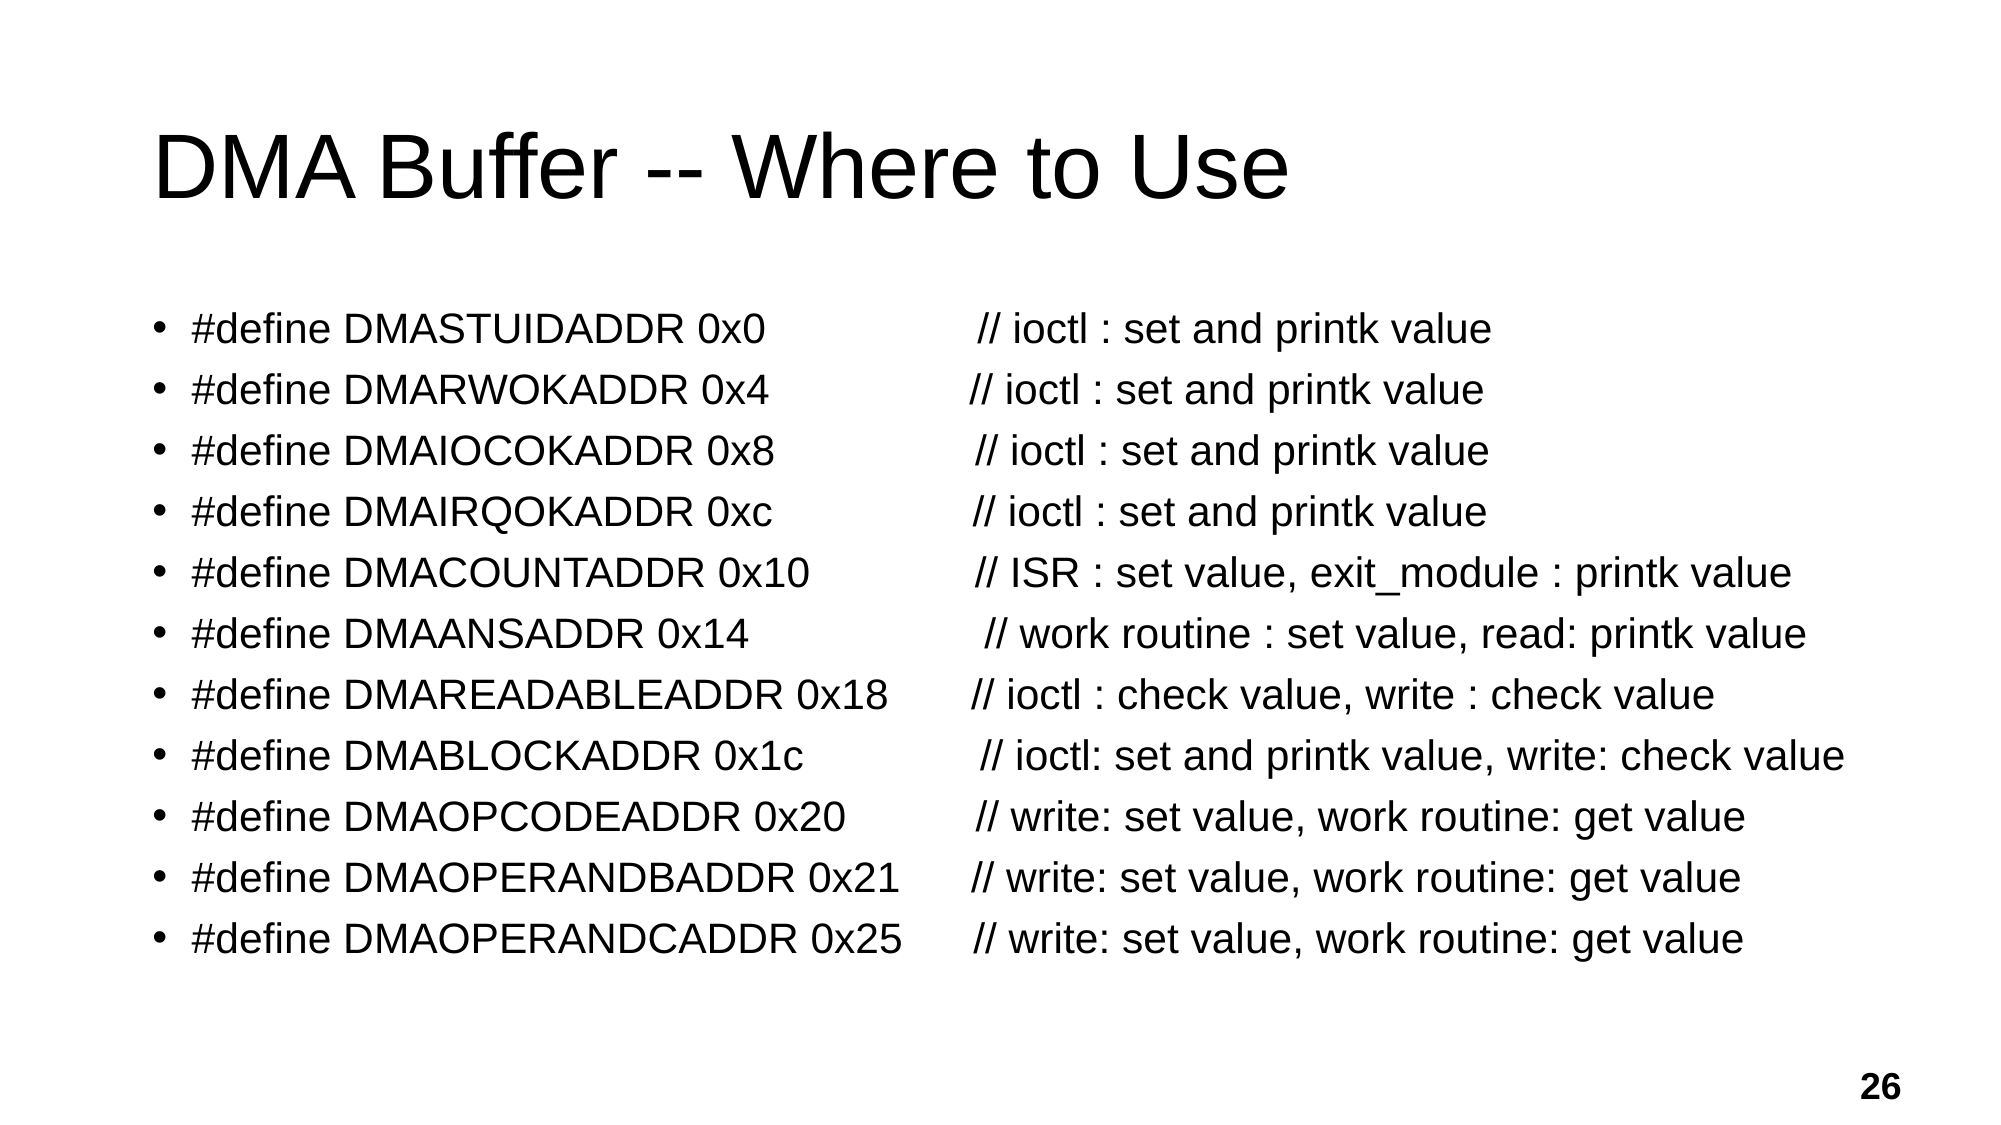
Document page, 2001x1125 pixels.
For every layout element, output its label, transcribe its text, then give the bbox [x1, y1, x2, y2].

title DMA Buffer -- Where to Use [137, 59, 1863, 278]
list #define DMASTUIDADDR 0x0 // ioctl : set and printk value #define DMARWOKADDR 0x4 // ioctl : set and printk value #define DMAIOCOKADDR 0x8 // ioctl : set and printk value #define DMAIRQOKADDR 0xc // ioctl : set and printk value #define DMACOUNTADDR 0x10 // ISR : set value, exit_module : printk value #define DMAANSADDR 0x14 // work routine : set value, read: printk value #define DMAREADABLEADDR 0x18 // ioctl : check value, write : check value #define DMABLOCKADDR 0x1c // ioctl: set and printk value, write: check value #define DMAOPCODEADDR 0x20 // write: set value, work routine: get value #define DMAOPERANDBADDR 0x21 // write: set value, work routine: get value #define DMAOPERANDCADDR 0x25 // write: set value, work routine: get value [137, 299, 1863, 1014]
text_box 26 [1776, 1054, 1986, 1115]
